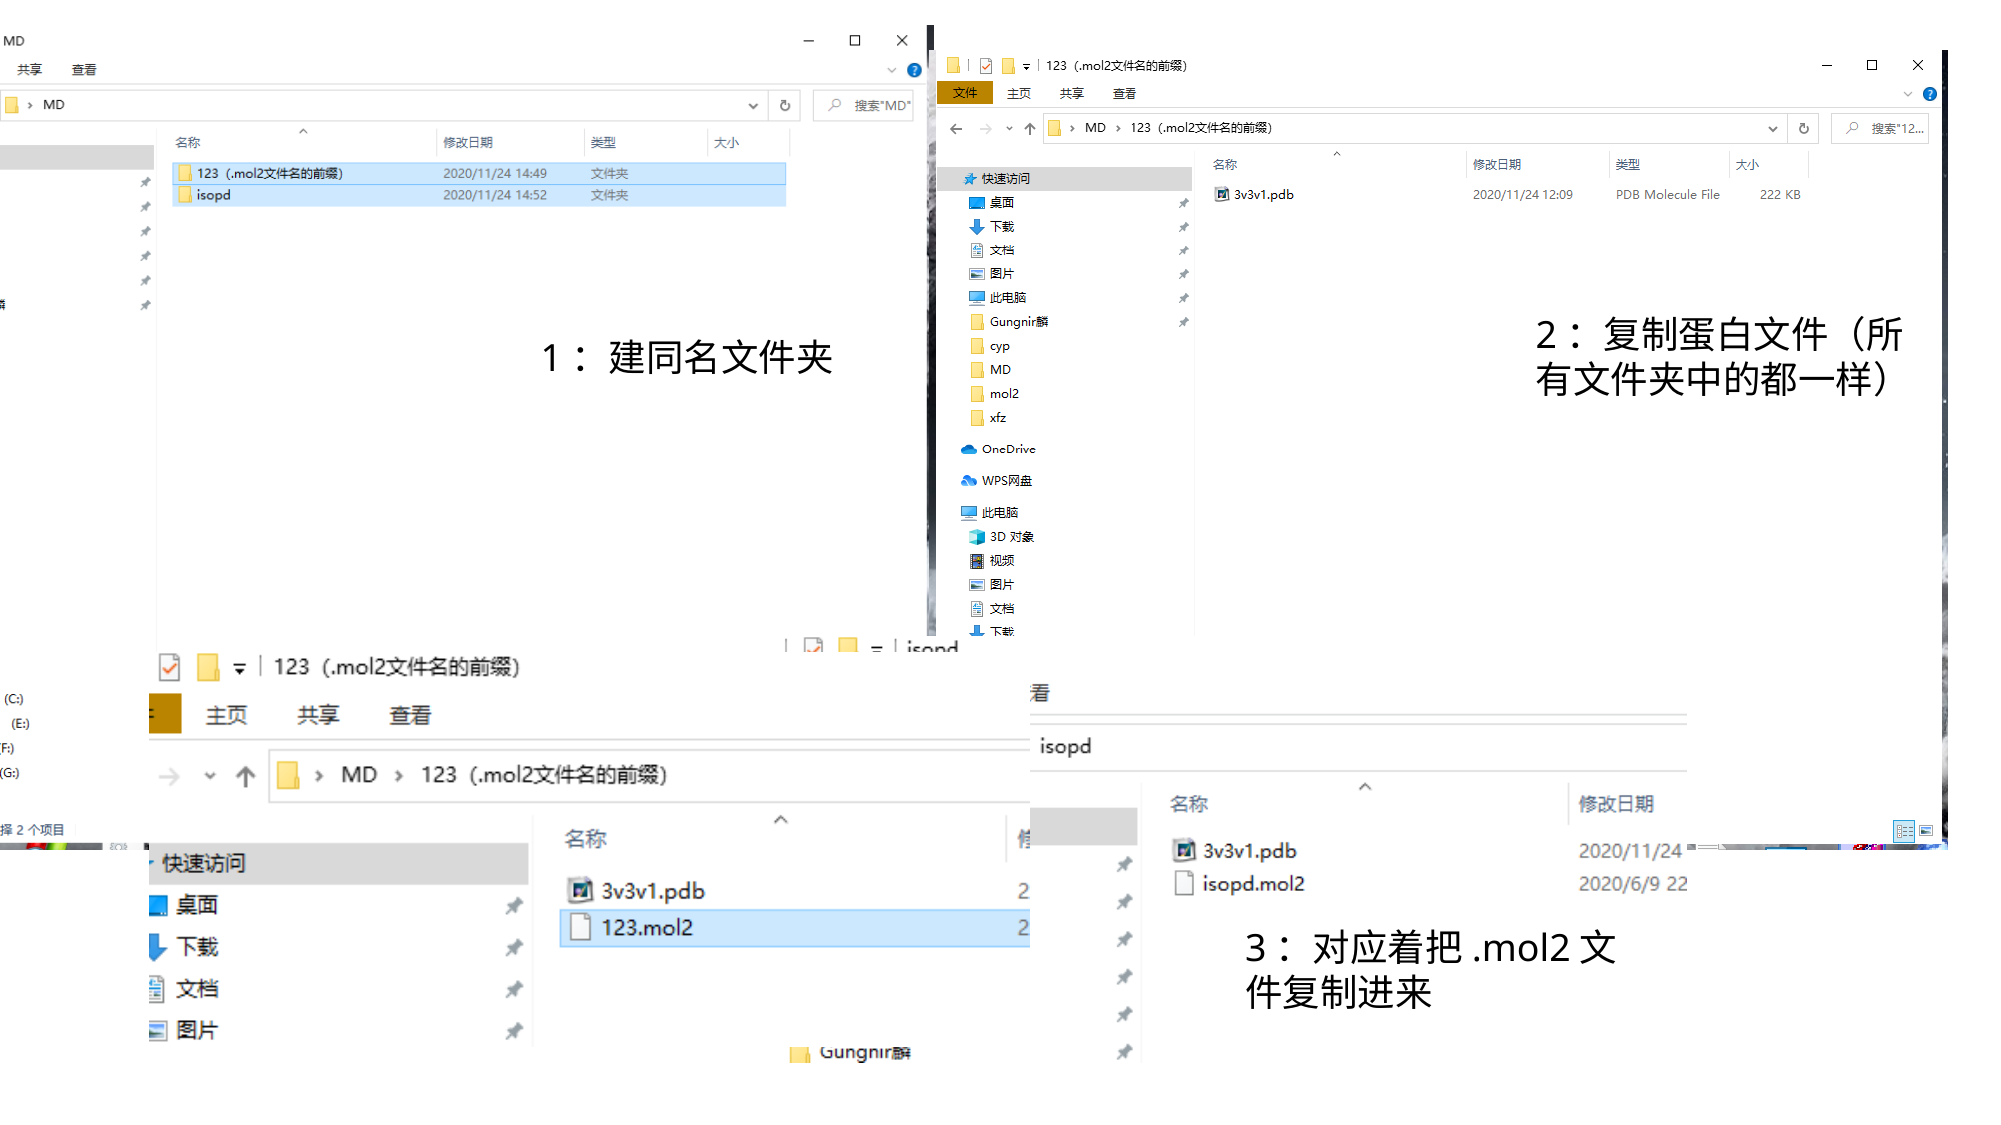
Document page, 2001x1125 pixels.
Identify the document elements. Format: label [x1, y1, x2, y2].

picture [0, 25, 1948, 1063]
